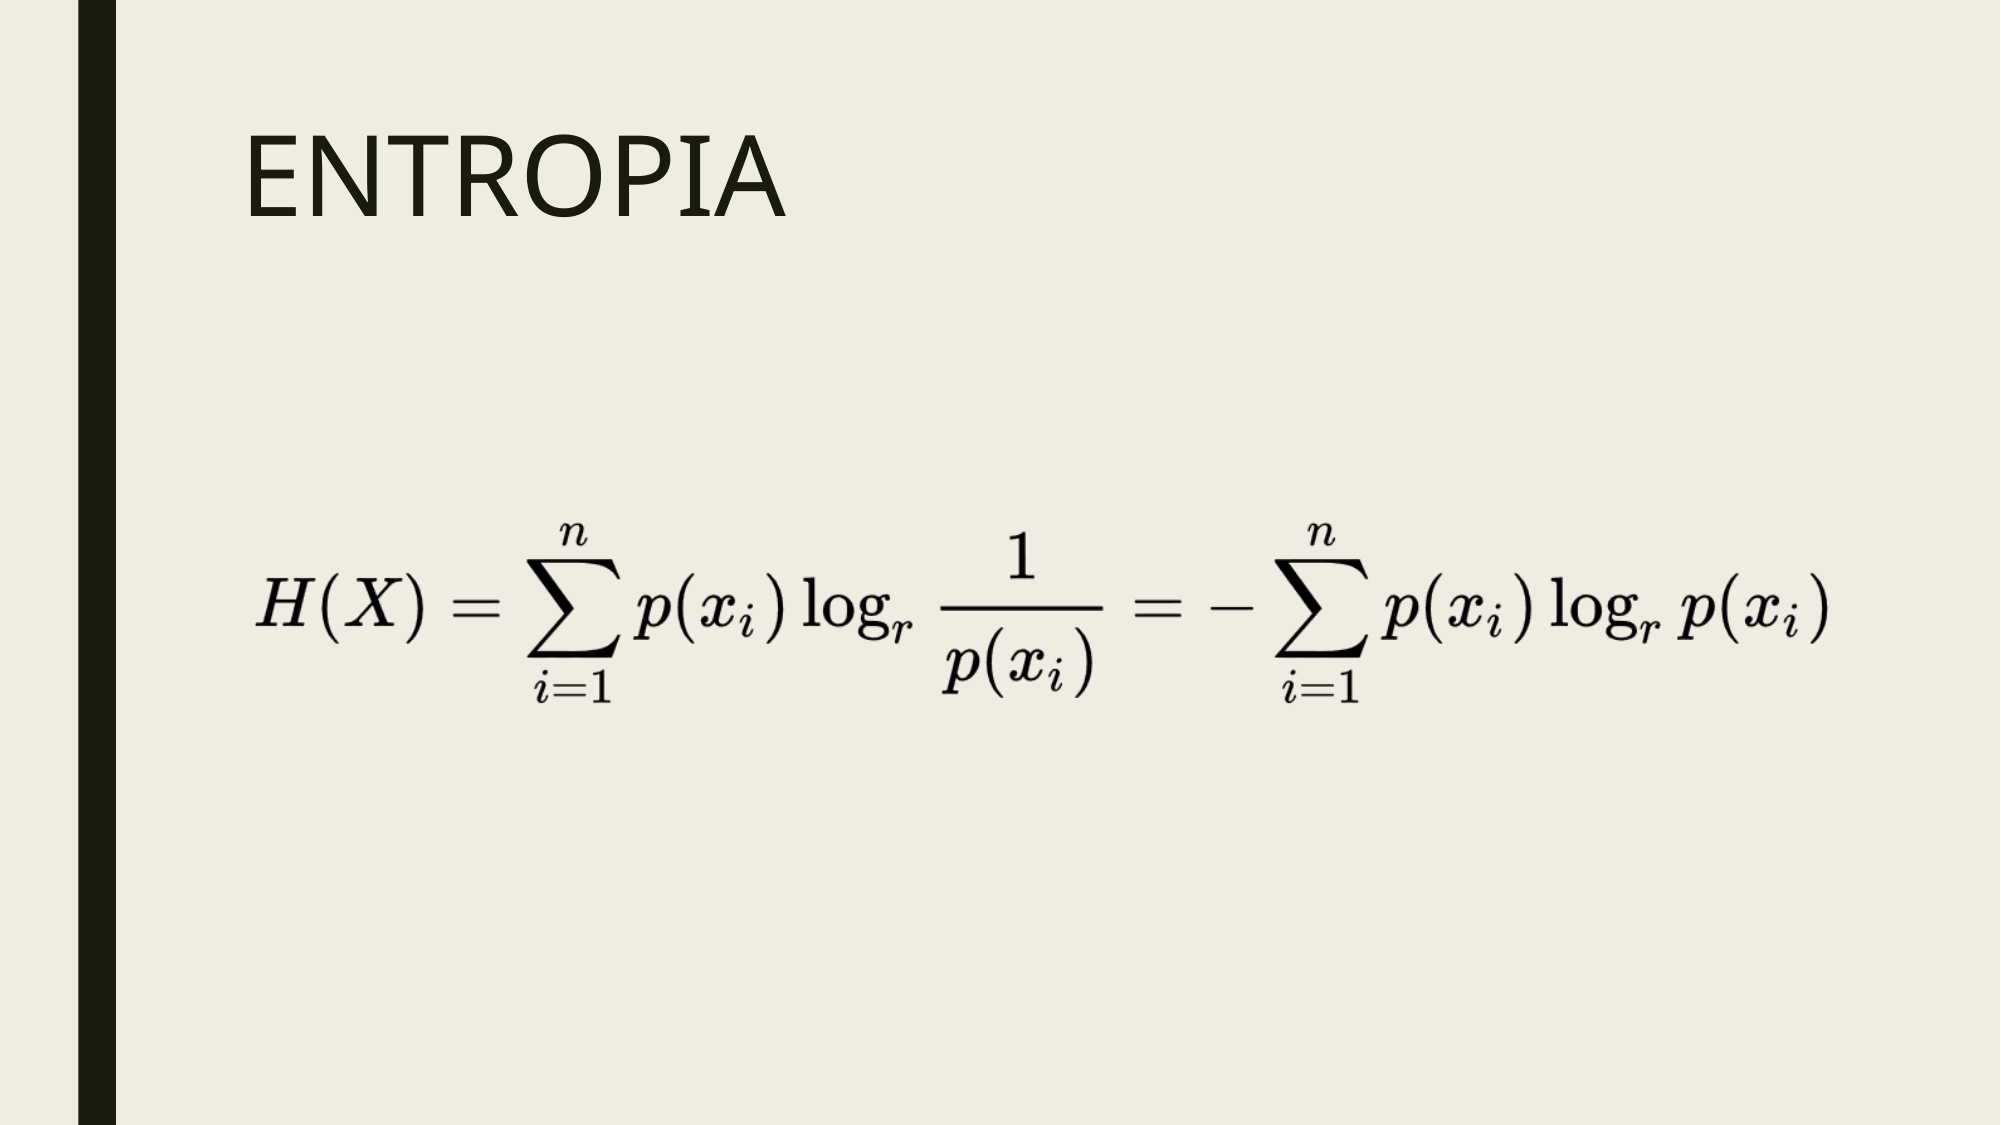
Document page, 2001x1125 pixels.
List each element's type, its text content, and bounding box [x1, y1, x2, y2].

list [251, 510, 1838, 717]
title ENTROPIA [225, 112, 1800, 357]
